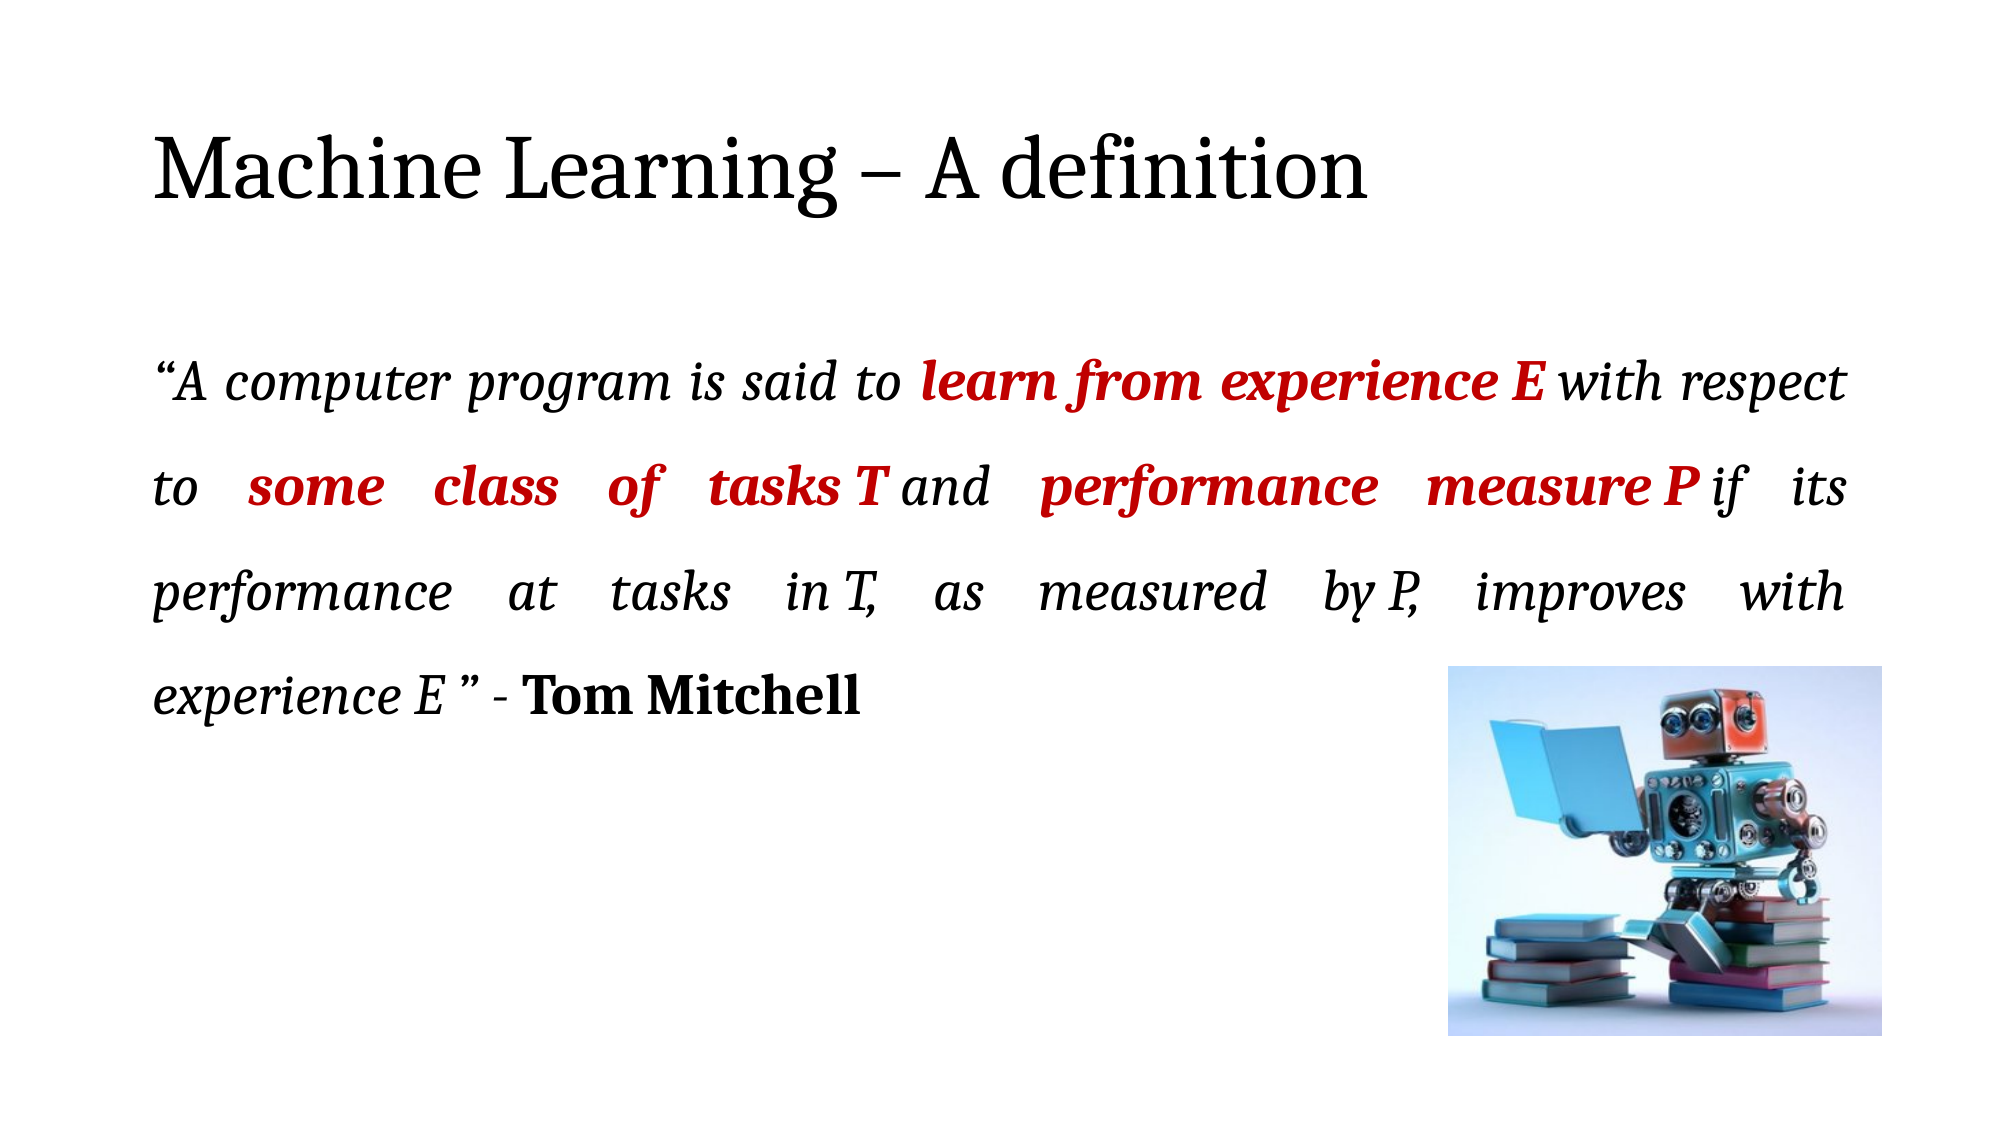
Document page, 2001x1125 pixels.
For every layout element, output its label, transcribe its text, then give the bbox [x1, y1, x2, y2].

list “A computer program is said to learn from experience E with respect to some class of tasks T and performance measure P if its performance at tasks in T, as measured by P, improves with experience E ” - Tom Mitchell [137, 299, 1863, 1014]
title Machine Learning – A definition [137, 59, 1863, 278]
picture [1447, 665, 1882, 1036]
